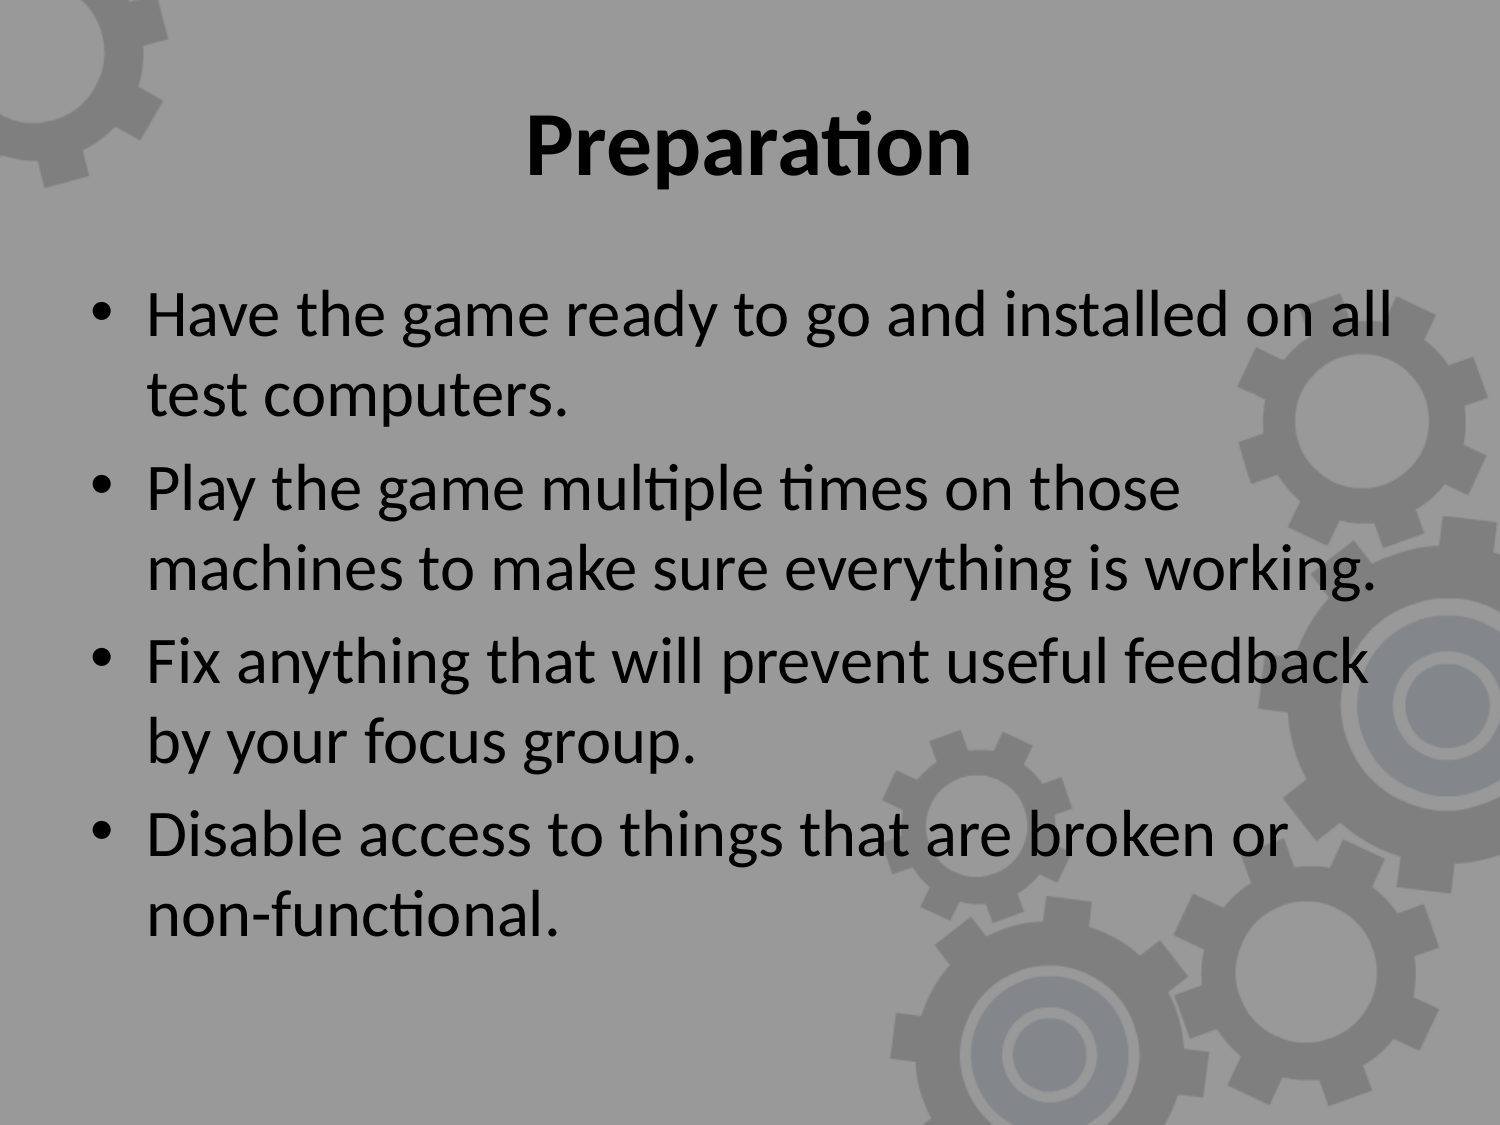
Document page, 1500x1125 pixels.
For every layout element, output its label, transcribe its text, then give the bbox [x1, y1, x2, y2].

list Have the game ready to go and installed on all test computers. Play the game multiple times on those machines to make sure everything is working. Fix anything that will prevent useful feedback by your focus group. Disable access to things that are broken or non-functional. [74, 262, 1426, 1006]
title Preparation [74, 44, 1426, 233]
picture [0, 0, 1500, 1125]
